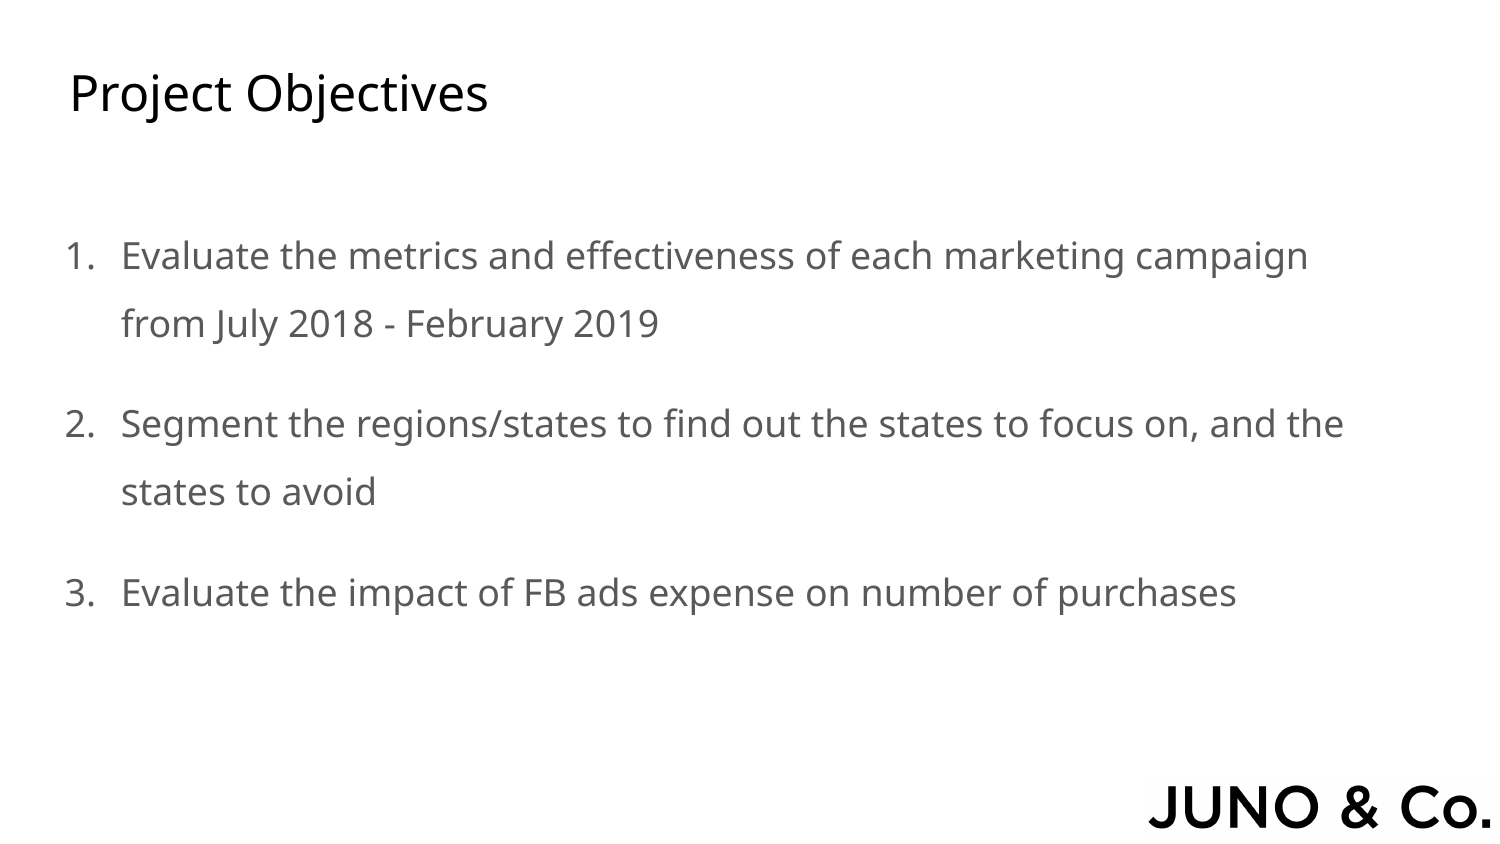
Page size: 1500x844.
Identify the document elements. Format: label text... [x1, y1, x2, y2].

text_box Project Objectives [54, 46, 814, 116]
picture [1147, 776, 1494, 844]
text_box Evaluate the metrics and effectiveness of each marketing campaign from July 2018 - February 2019 Segment the regions/states to find out the states to focus on, and the states to avoid Evaluate the impact of FB ads expense on number of purchases [30, 116, 1382, 726]
